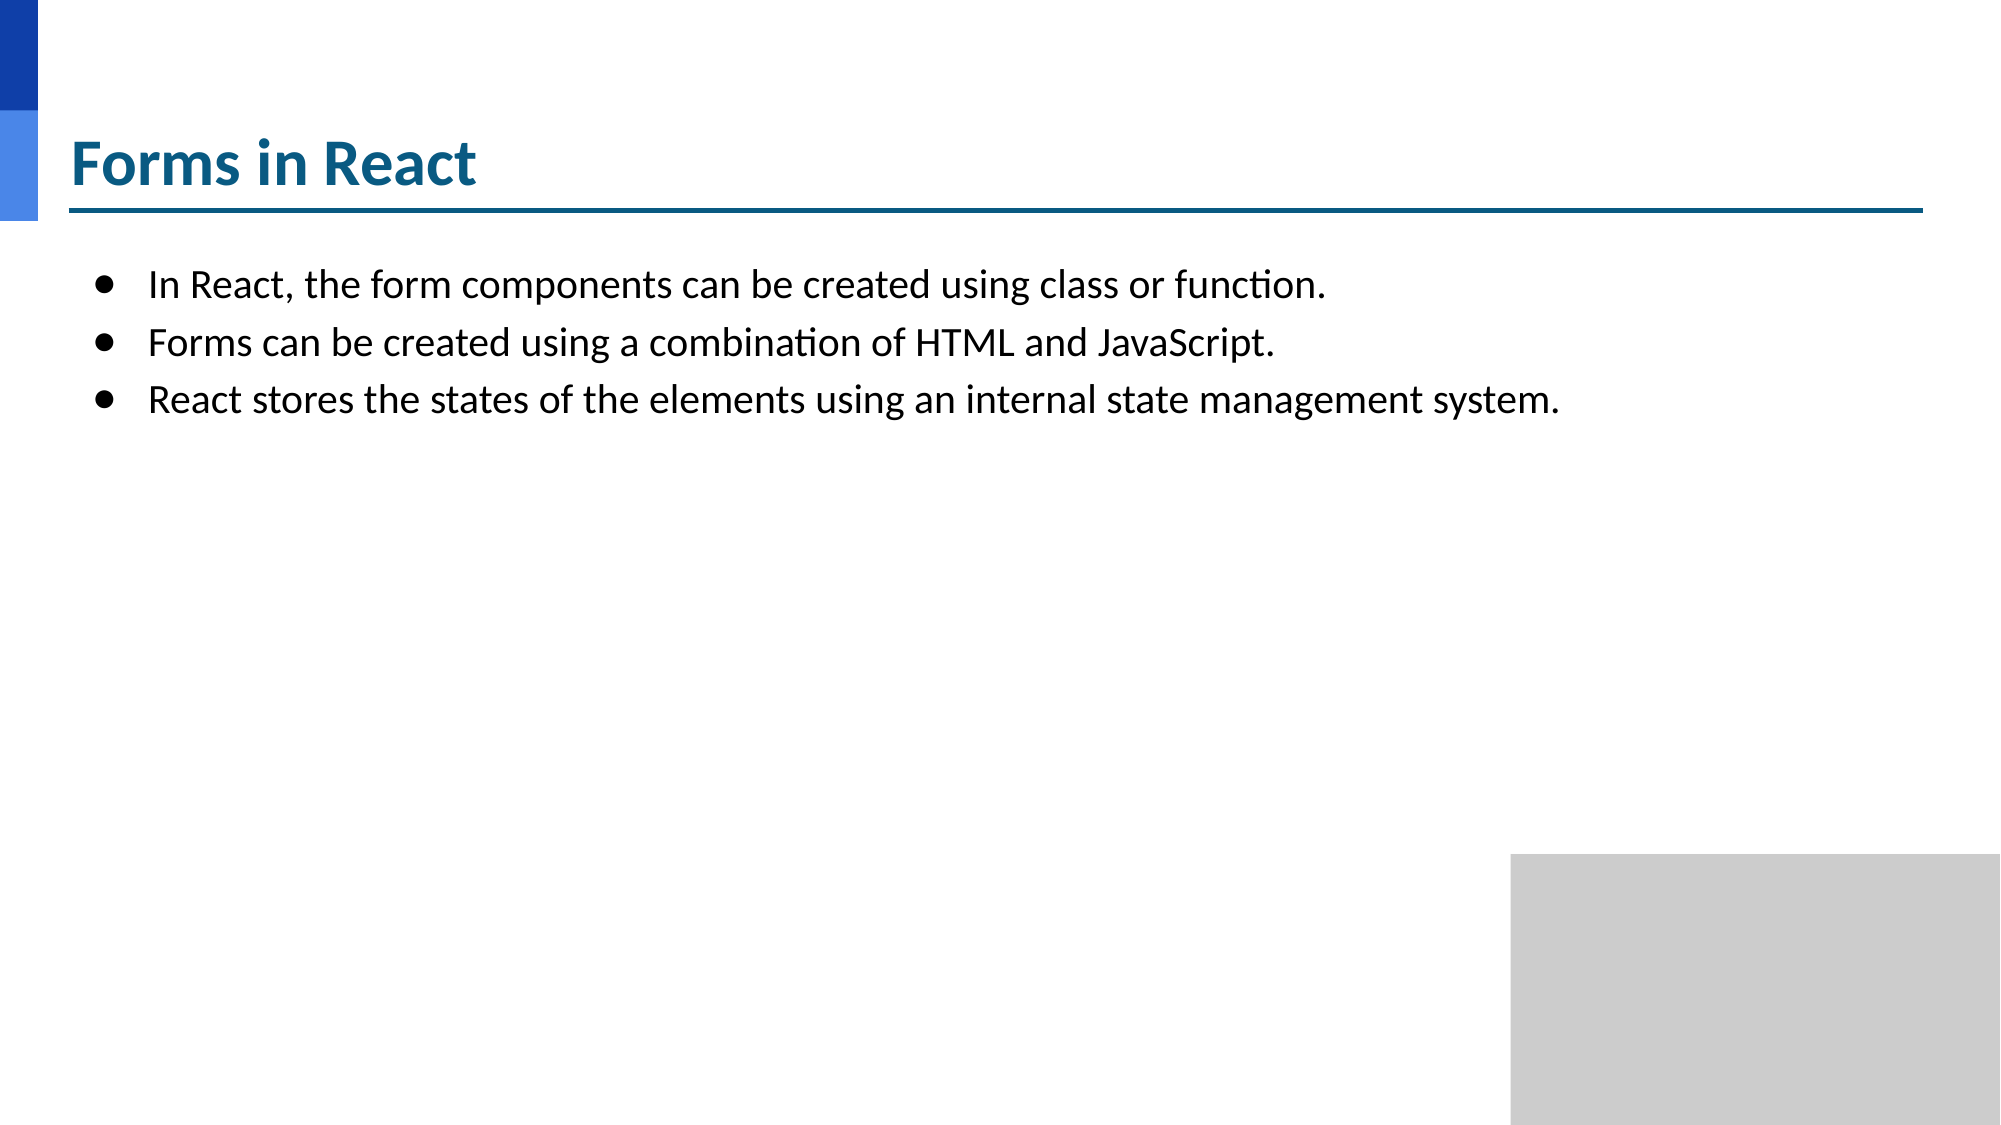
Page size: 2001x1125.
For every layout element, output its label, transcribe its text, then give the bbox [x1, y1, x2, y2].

title Forms in React [68, 115, 1898, 199]
picture [0, 0, 2000, 1125]
list In React, the form components can be created using class or function. Forms can be created using a combination of HTML and JavaScript. React stores the states of the elements using an internal state management system. [58, 234, 1923, 763]
